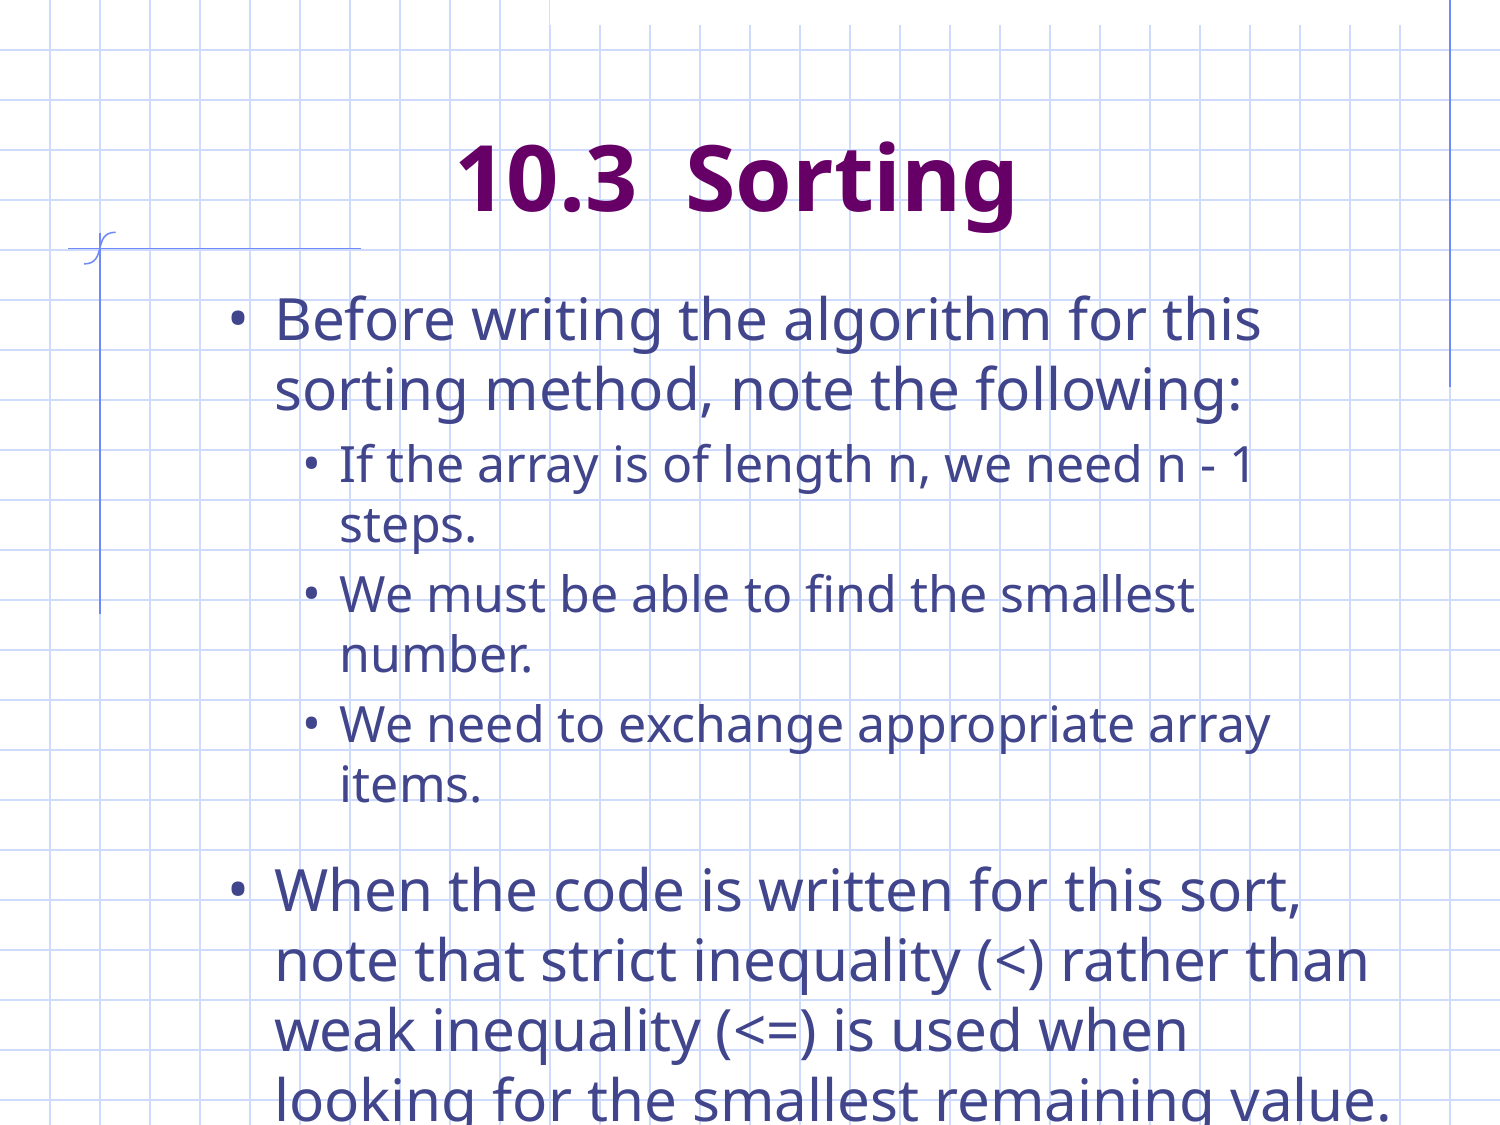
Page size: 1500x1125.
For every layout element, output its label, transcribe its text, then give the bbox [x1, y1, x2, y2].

list Before writing the algorithm for this sorting method, note the following: If the array is of length n, we need n - 1 steps. We must be able to find the smallest number. We need to exchange appropriate array items. When the code is written for this sort, note that strict inequality (<) rather than weak inequality (<=) is used when looking for the smallest remaining value. [137, 275, 1413, 1025]
title 10.3 Sorting [99, 50, 1375, 238]
